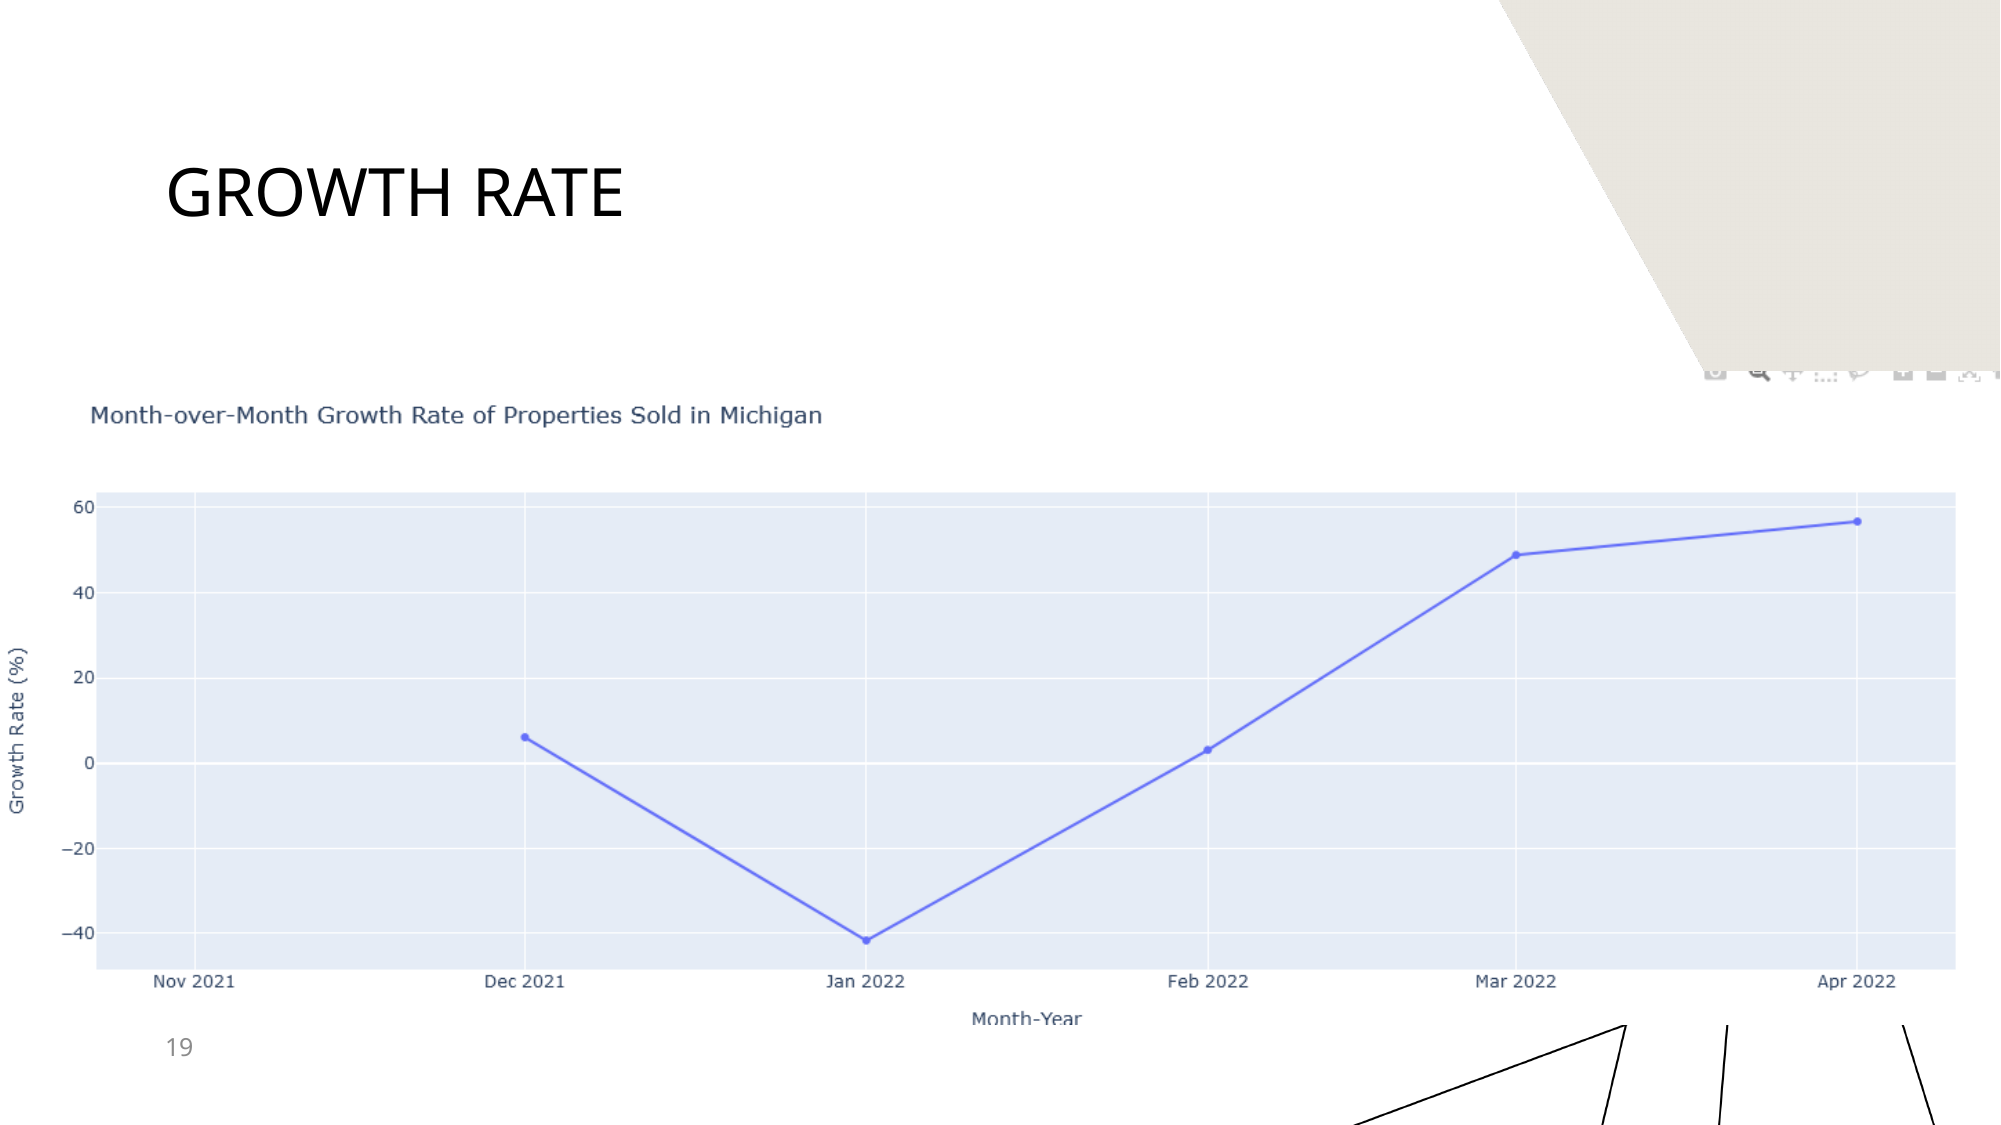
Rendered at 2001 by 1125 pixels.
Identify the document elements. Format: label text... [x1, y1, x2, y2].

title GROWTH RATE [150, 59, 1344, 330]
picture [0, 0, 2000, 1125]
slide_number 19 [150, 1025, 254, 1074]
